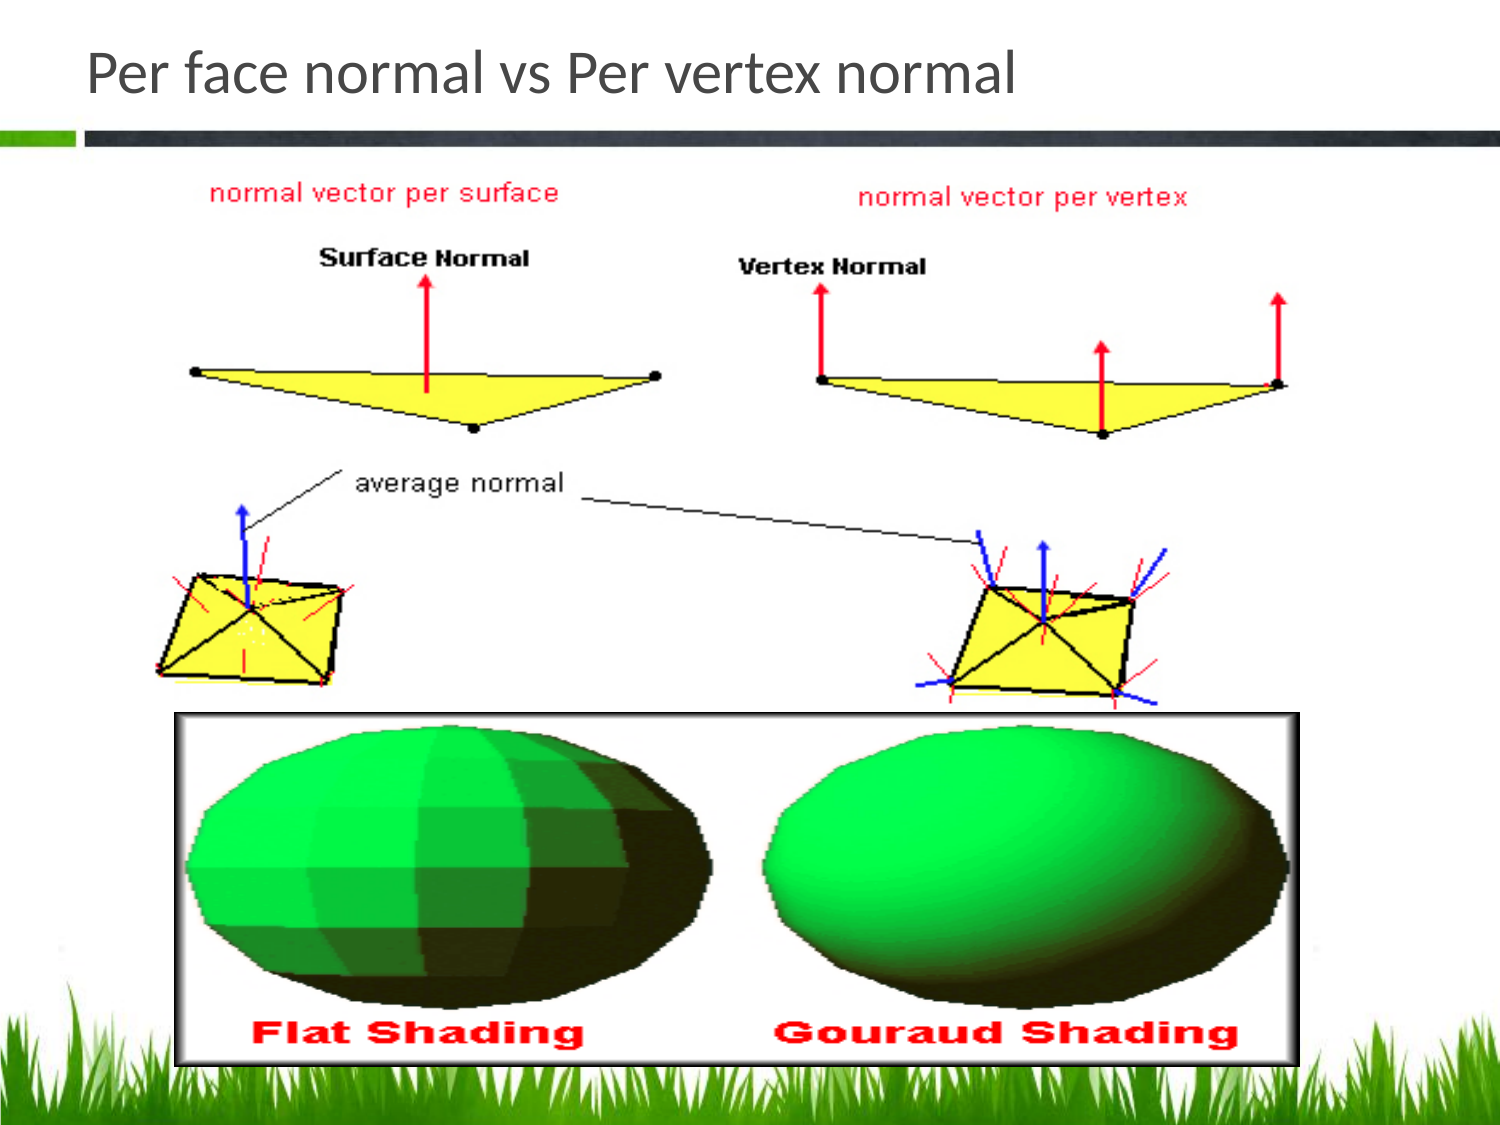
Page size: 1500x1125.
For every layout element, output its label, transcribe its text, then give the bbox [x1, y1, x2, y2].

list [137, 174, 1313, 713]
picture [0, 0, 1500, 1125]
title Per face normal vs Per vertex normal [71, 12, 1450, 125]
